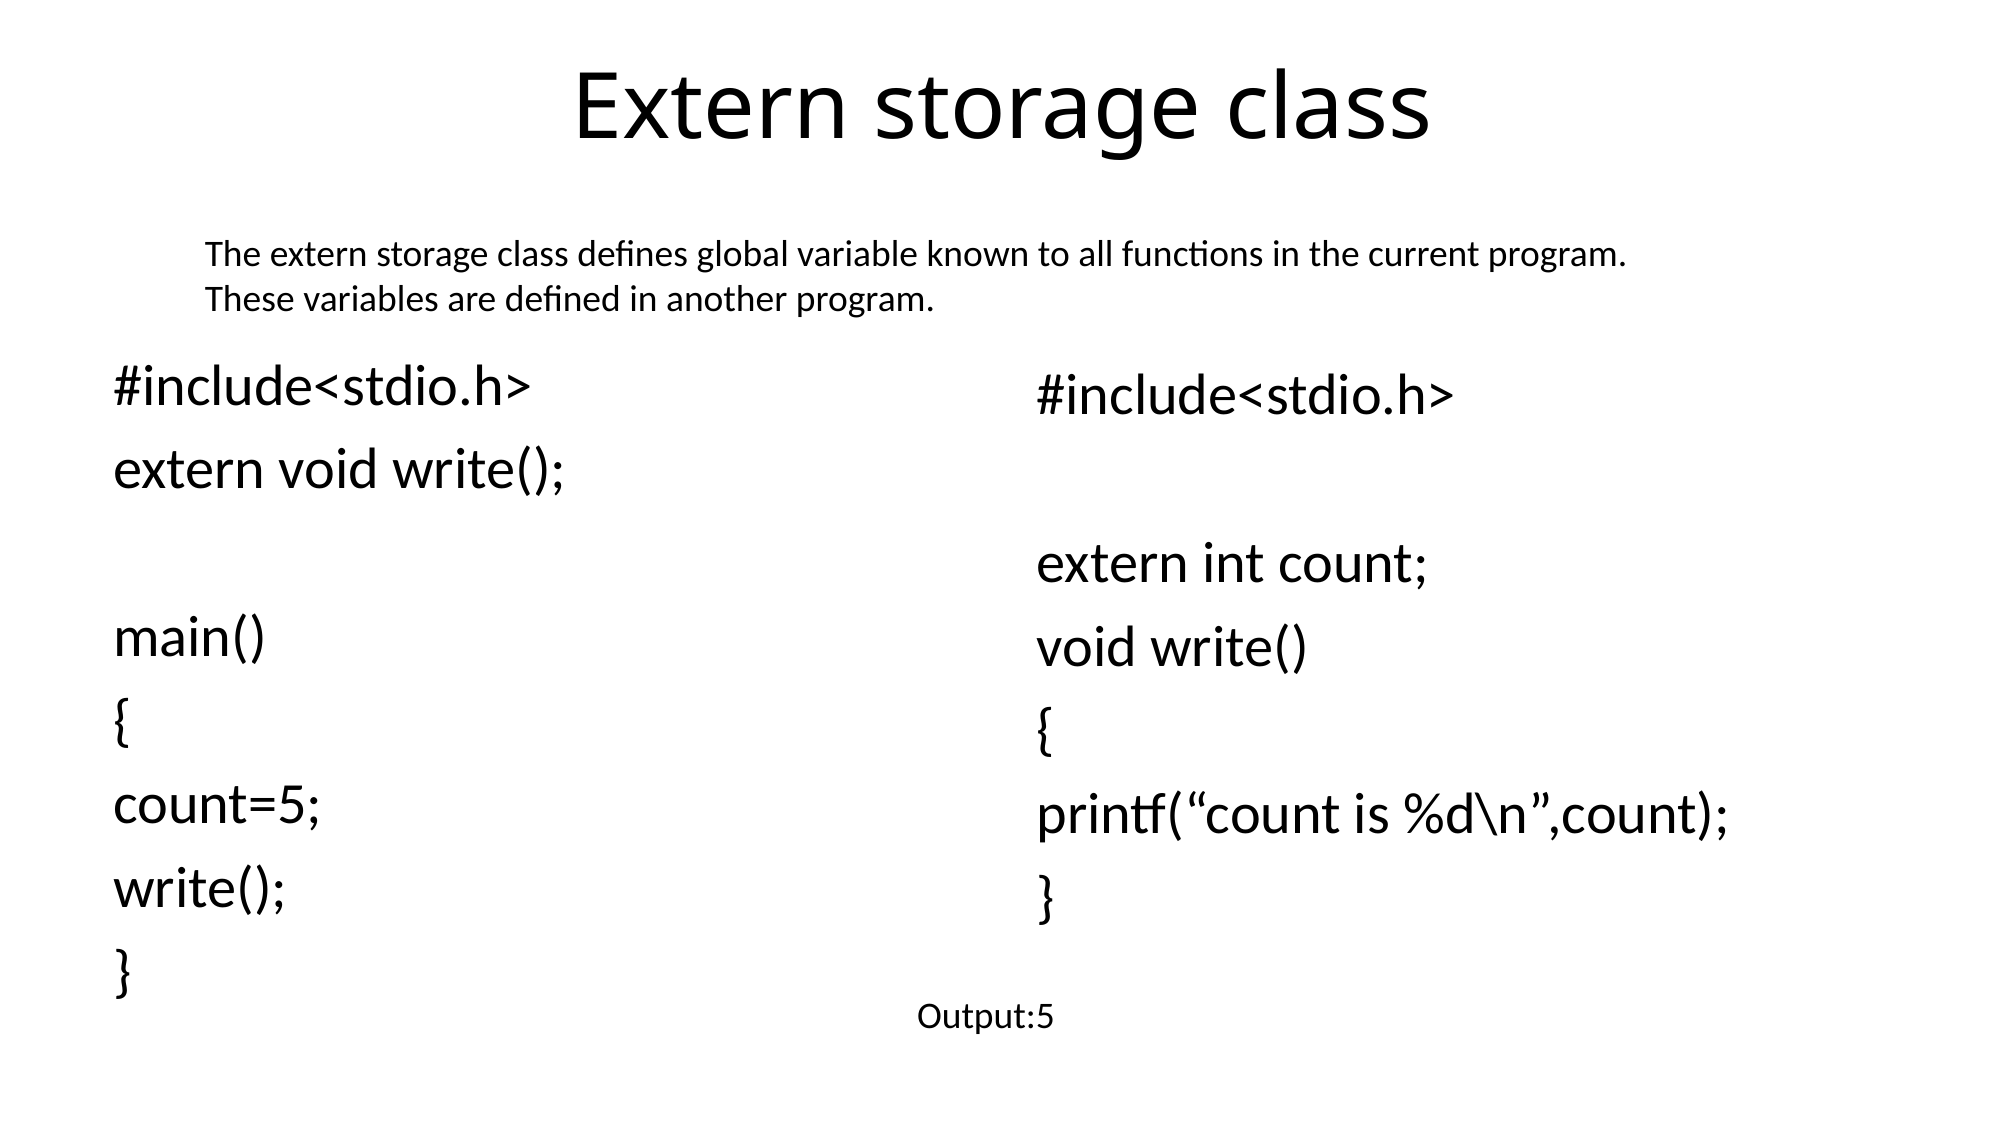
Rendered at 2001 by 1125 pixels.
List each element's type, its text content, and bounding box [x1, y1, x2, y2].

list #include<stdio.h> extern int count; void write() { printf(“count is %d\n”,count); } [1021, 357, 1872, 943]
text_box Output:5 [902, 983, 1693, 1043]
title Extern storage class [139, 0, 1865, 218]
list #include<stdio.h> extern void write(); main() { count=5; write(); } [98, 347, 949, 1046]
text_box The extern storage class defines global variable known to all functions in the current program. These variables are defined in another program. [190, 221, 1645, 327]
